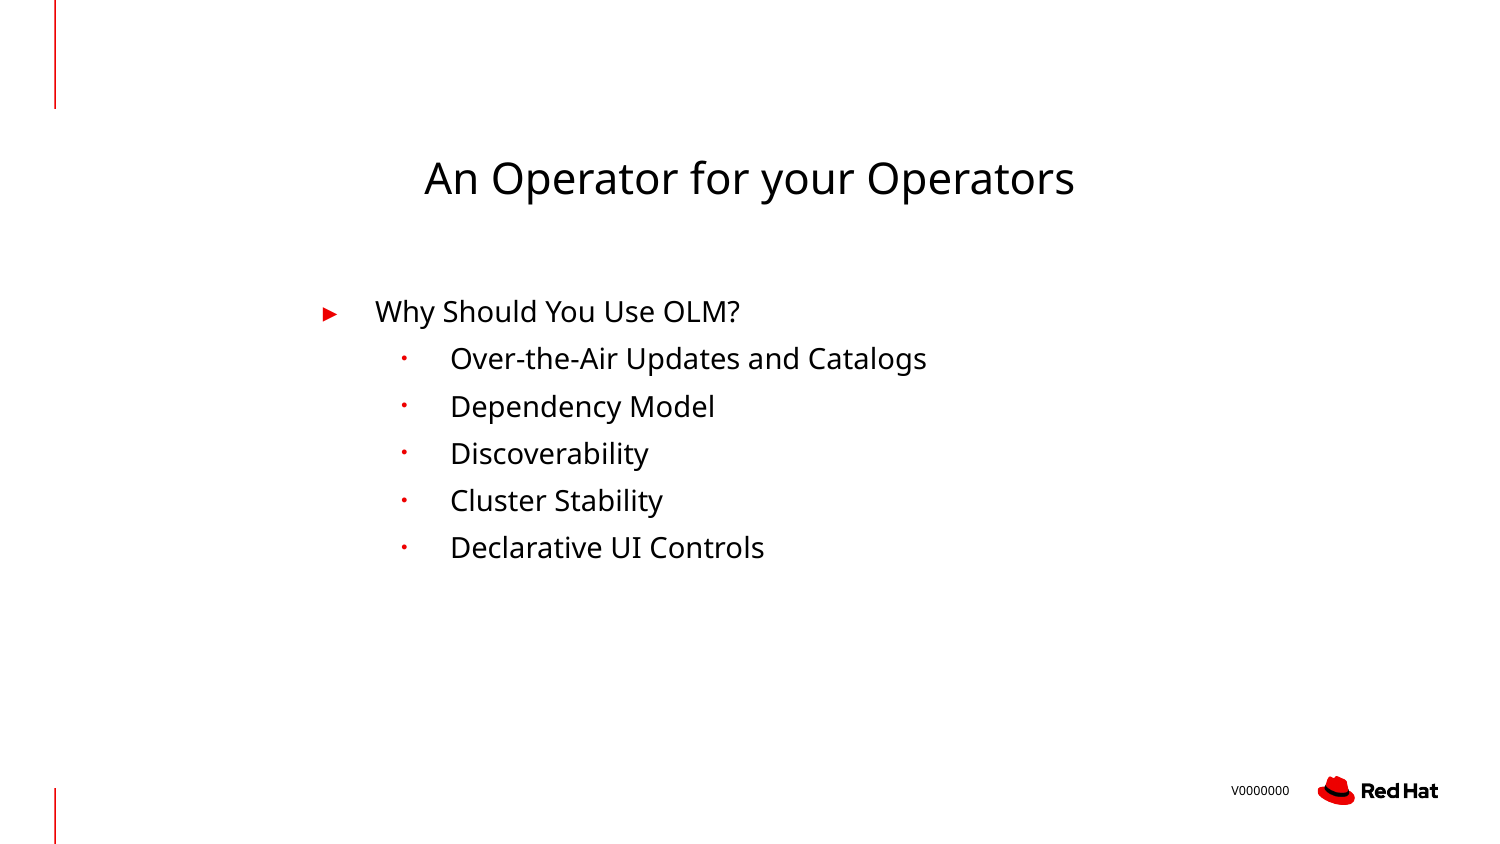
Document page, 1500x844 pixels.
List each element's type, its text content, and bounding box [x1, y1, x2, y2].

title An Operator for your Operators [108, 135, 1392, 204]
list Why Should You Use OLM? Over-the-Air Updates and Catalogs Dependency Model Discoverability Cluster Stability Declarative UI Controls [300, 281, 1200, 732]
picture [1317, 776, 1438, 805]
